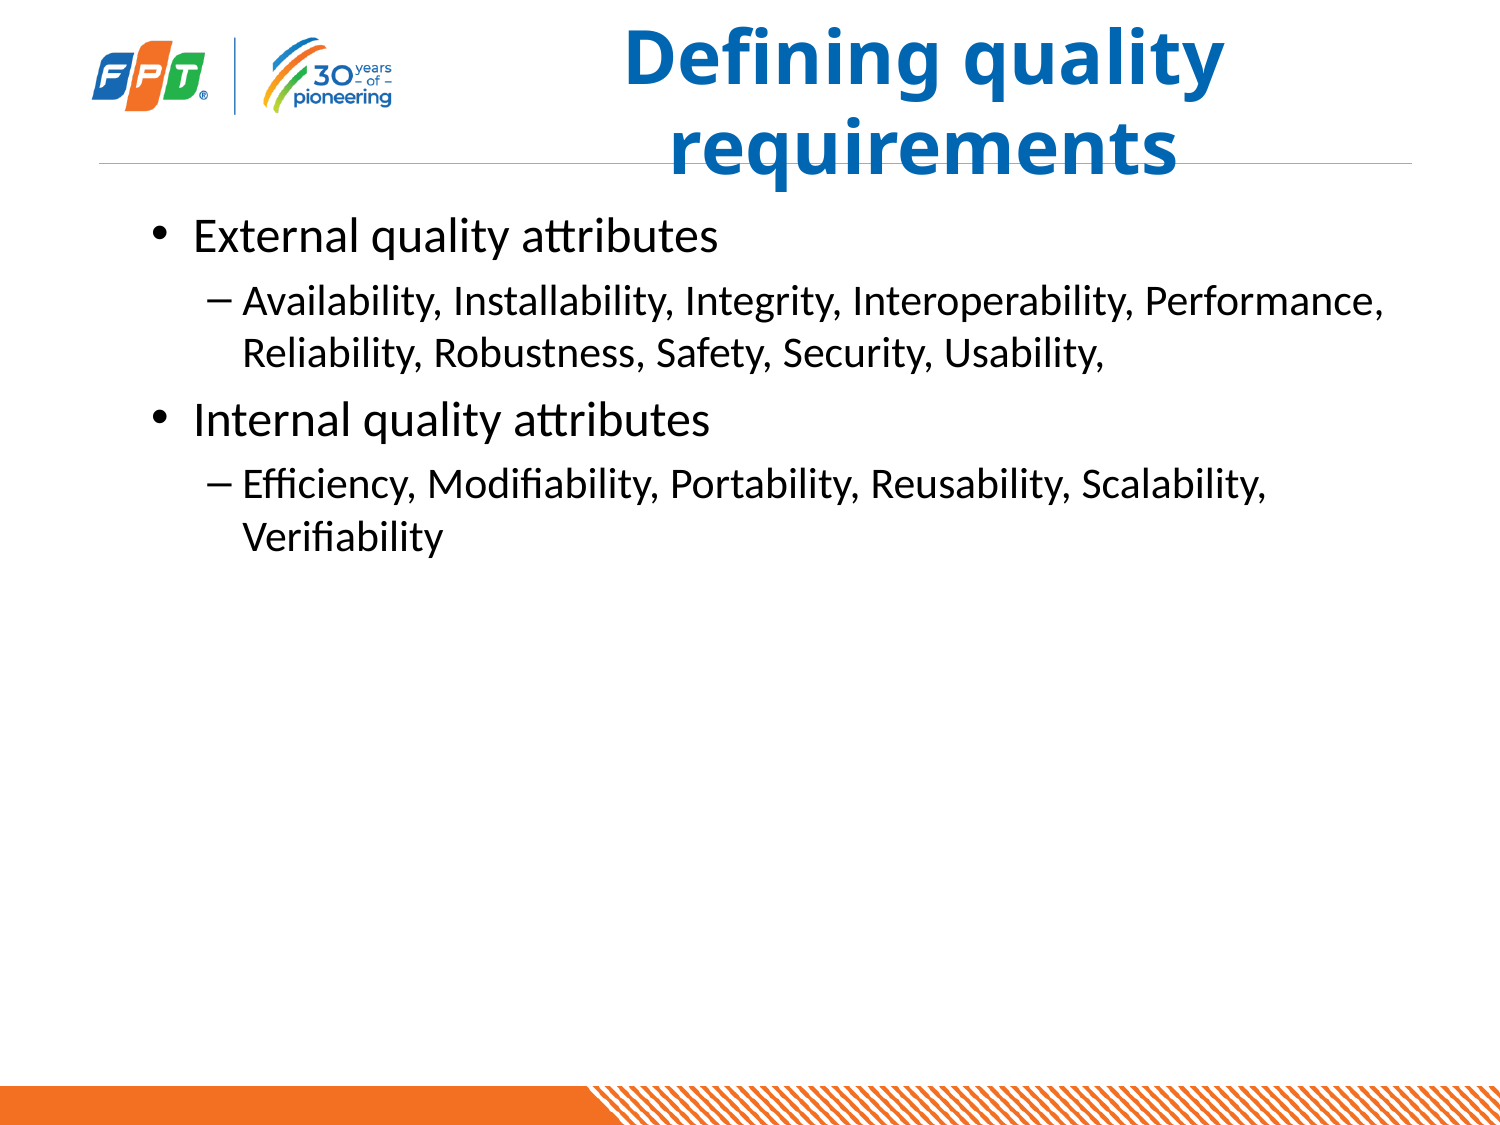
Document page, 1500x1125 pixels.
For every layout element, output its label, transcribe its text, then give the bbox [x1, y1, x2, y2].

list External quality attributes Availability, Installability, Integrity, Interoperability, Performance, Reliability, Robustness, Safety, Security, Usability, Internal quality attributes Efficiency, Modifiability, Portability, Reusability, Scalability, Verifiability [136, 195, 1412, 968]
picture [0, 1086, 1500, 1125]
picture [56, 6, 365, 146]
title Defining quality requirements [365, 1, 1483, 175]
